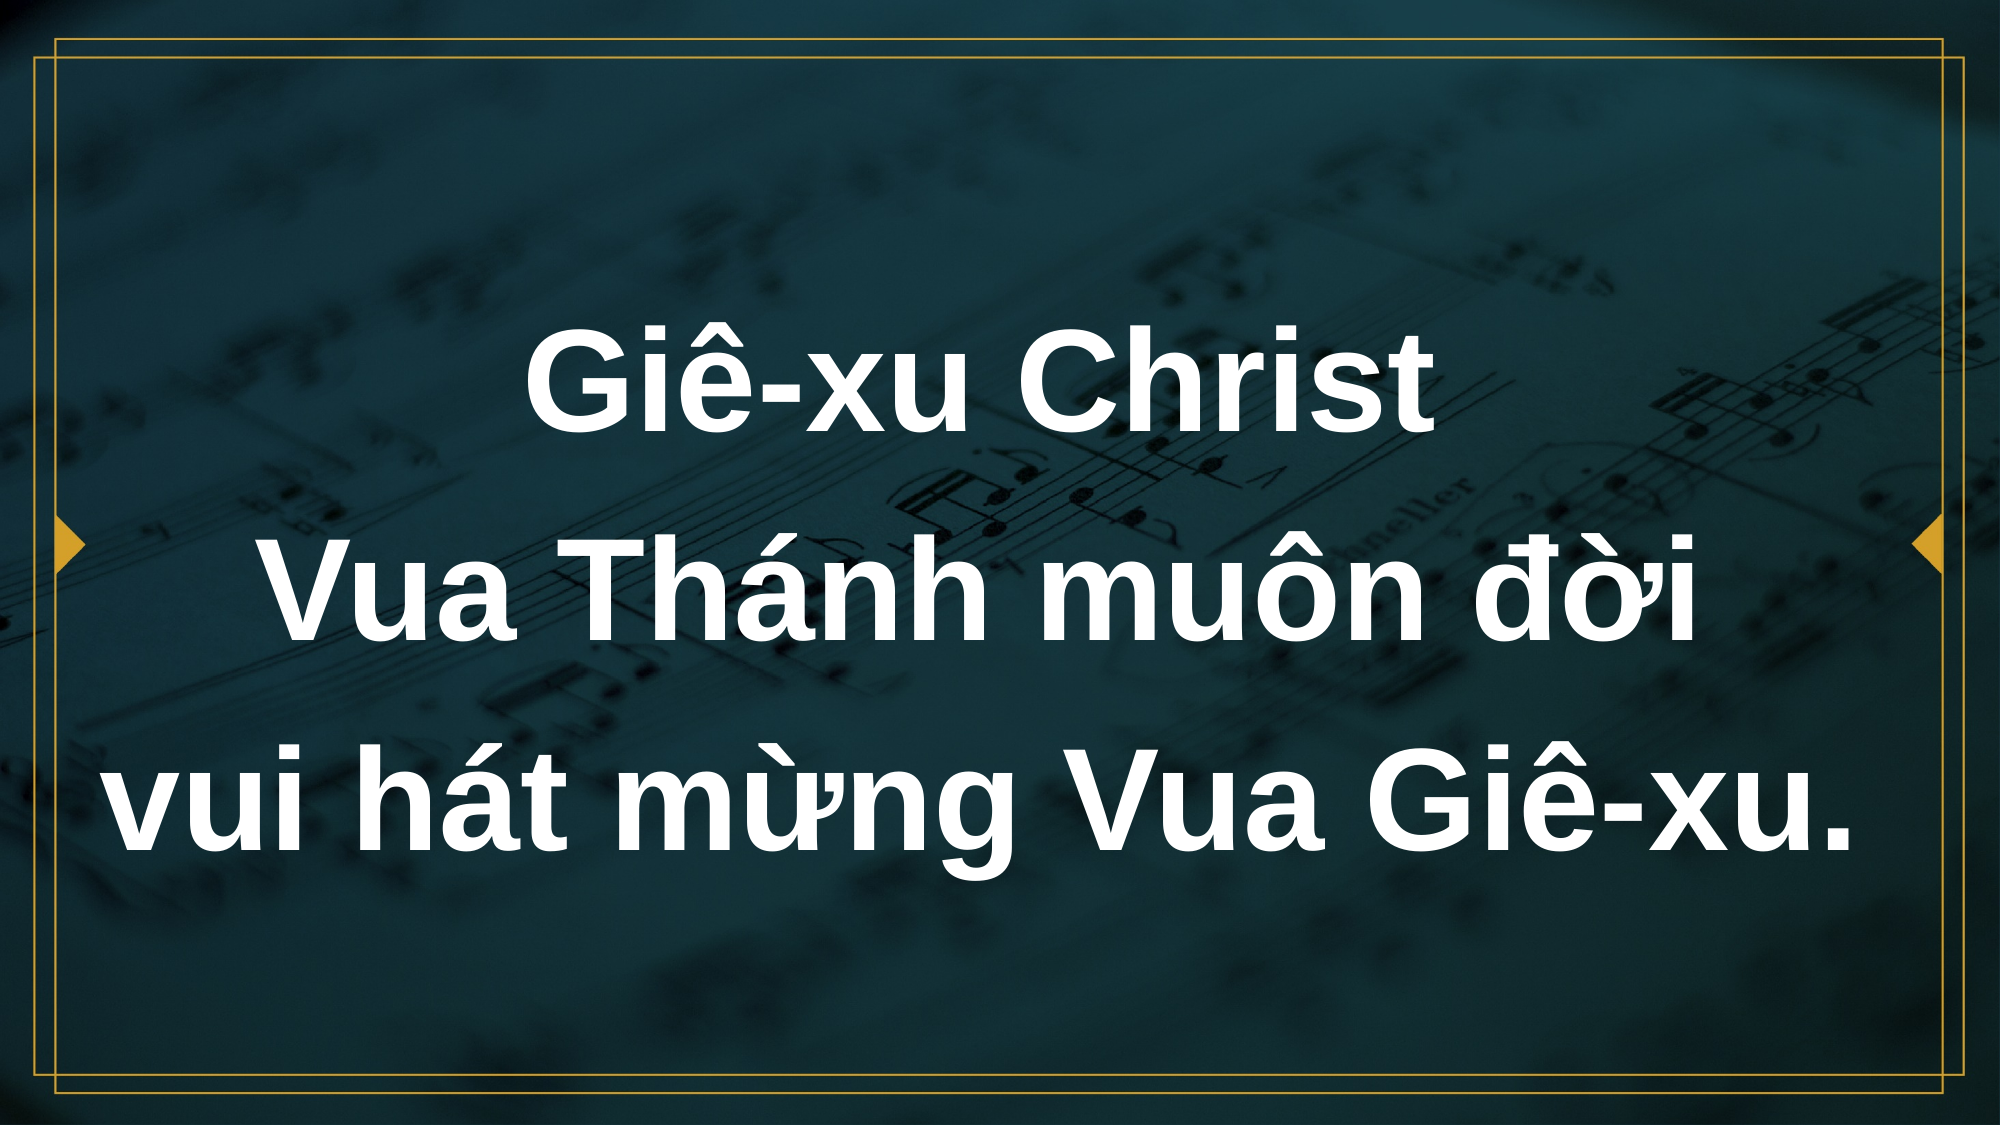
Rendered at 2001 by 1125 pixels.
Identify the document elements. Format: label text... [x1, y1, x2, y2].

picture [0, 0, 2000, 1125]
title Giê-xu Christ Vua Thánh muôn đời vui hát mừng Vua Giê-xu. [55, 53, 1945, 1077]
